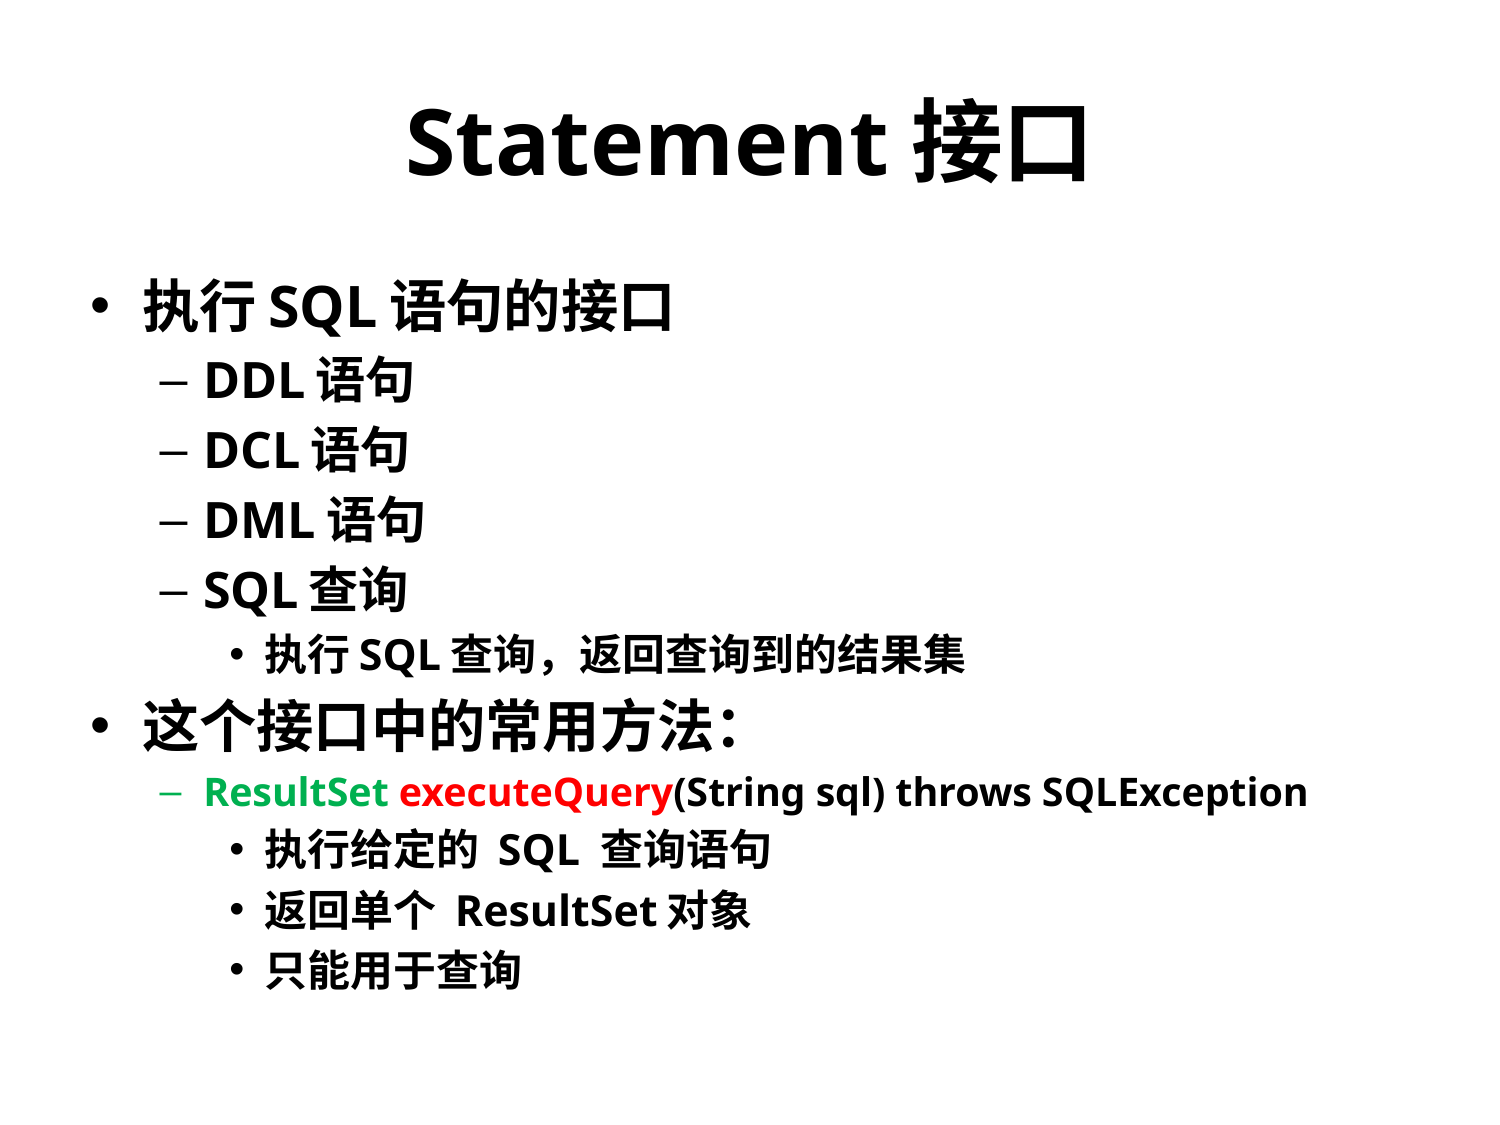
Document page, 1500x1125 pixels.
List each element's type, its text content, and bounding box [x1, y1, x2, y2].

title Statement接口 [75, 45, 1425, 233]
list 执行SQL语句的接口 DDL语句 DCL语句 DML语句 SQL查询 执行SQL查询，返回查询到的结果集 这个接口中的常用方法： ResultSet executeQuery(String sql) throws SQLException 执行给定的 SQL 查询语句 返回单个 ResultSet对象 只能用于查询 [75, 262, 1425, 1005]
